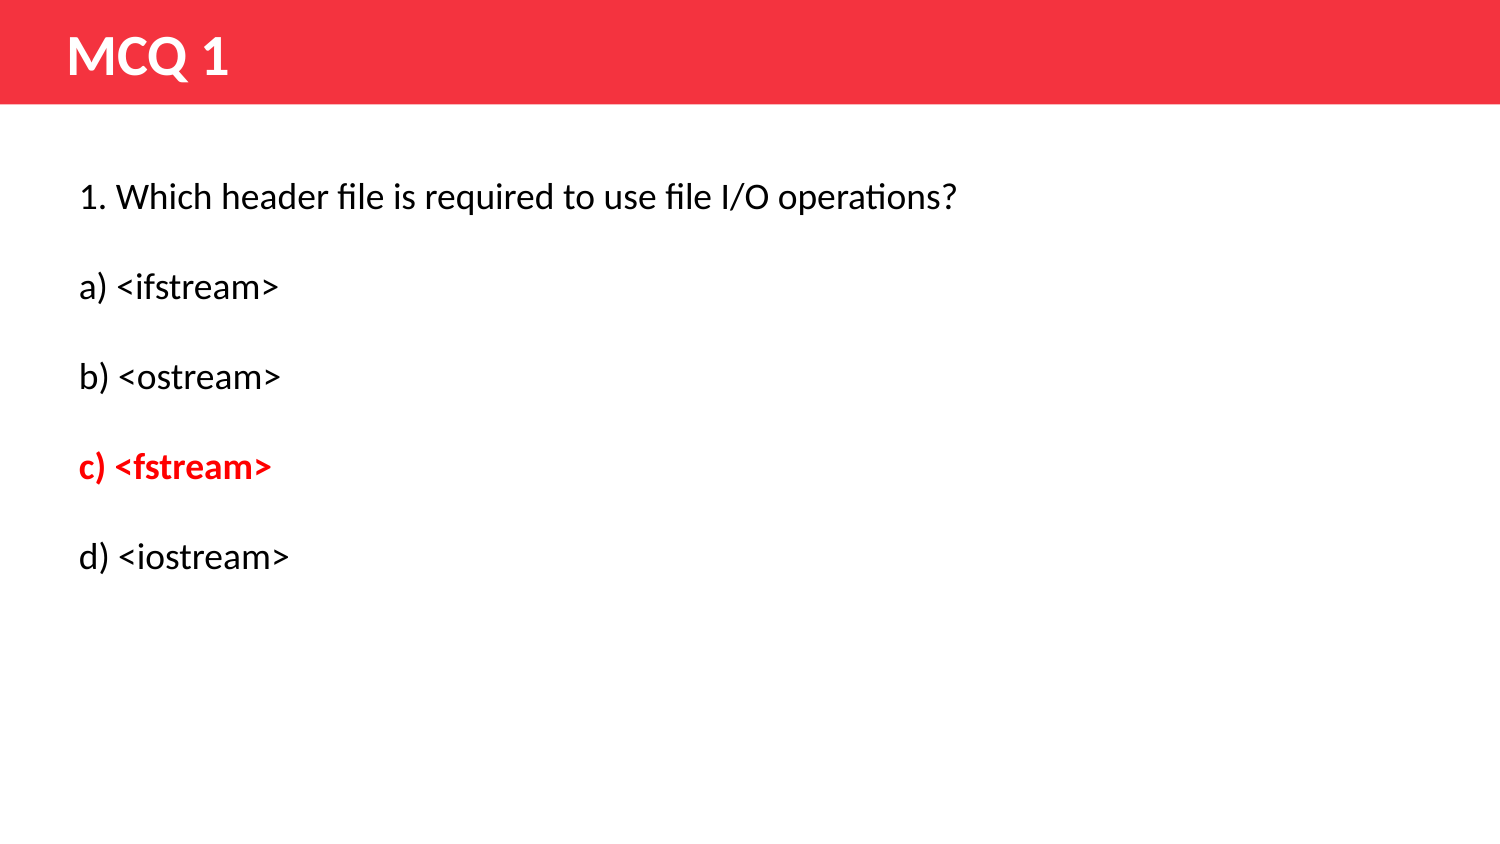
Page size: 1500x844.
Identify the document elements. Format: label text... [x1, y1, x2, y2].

text_box [0, 0, 1500, 105]
text_box 1. Which header file is required to use file I/O operations? a) <ifstream> b) <ostream> c) <fstream> d) <iostream> [63, 119, 1414, 813]
text_box MCQ 1 [63, 15, 1203, 80]
